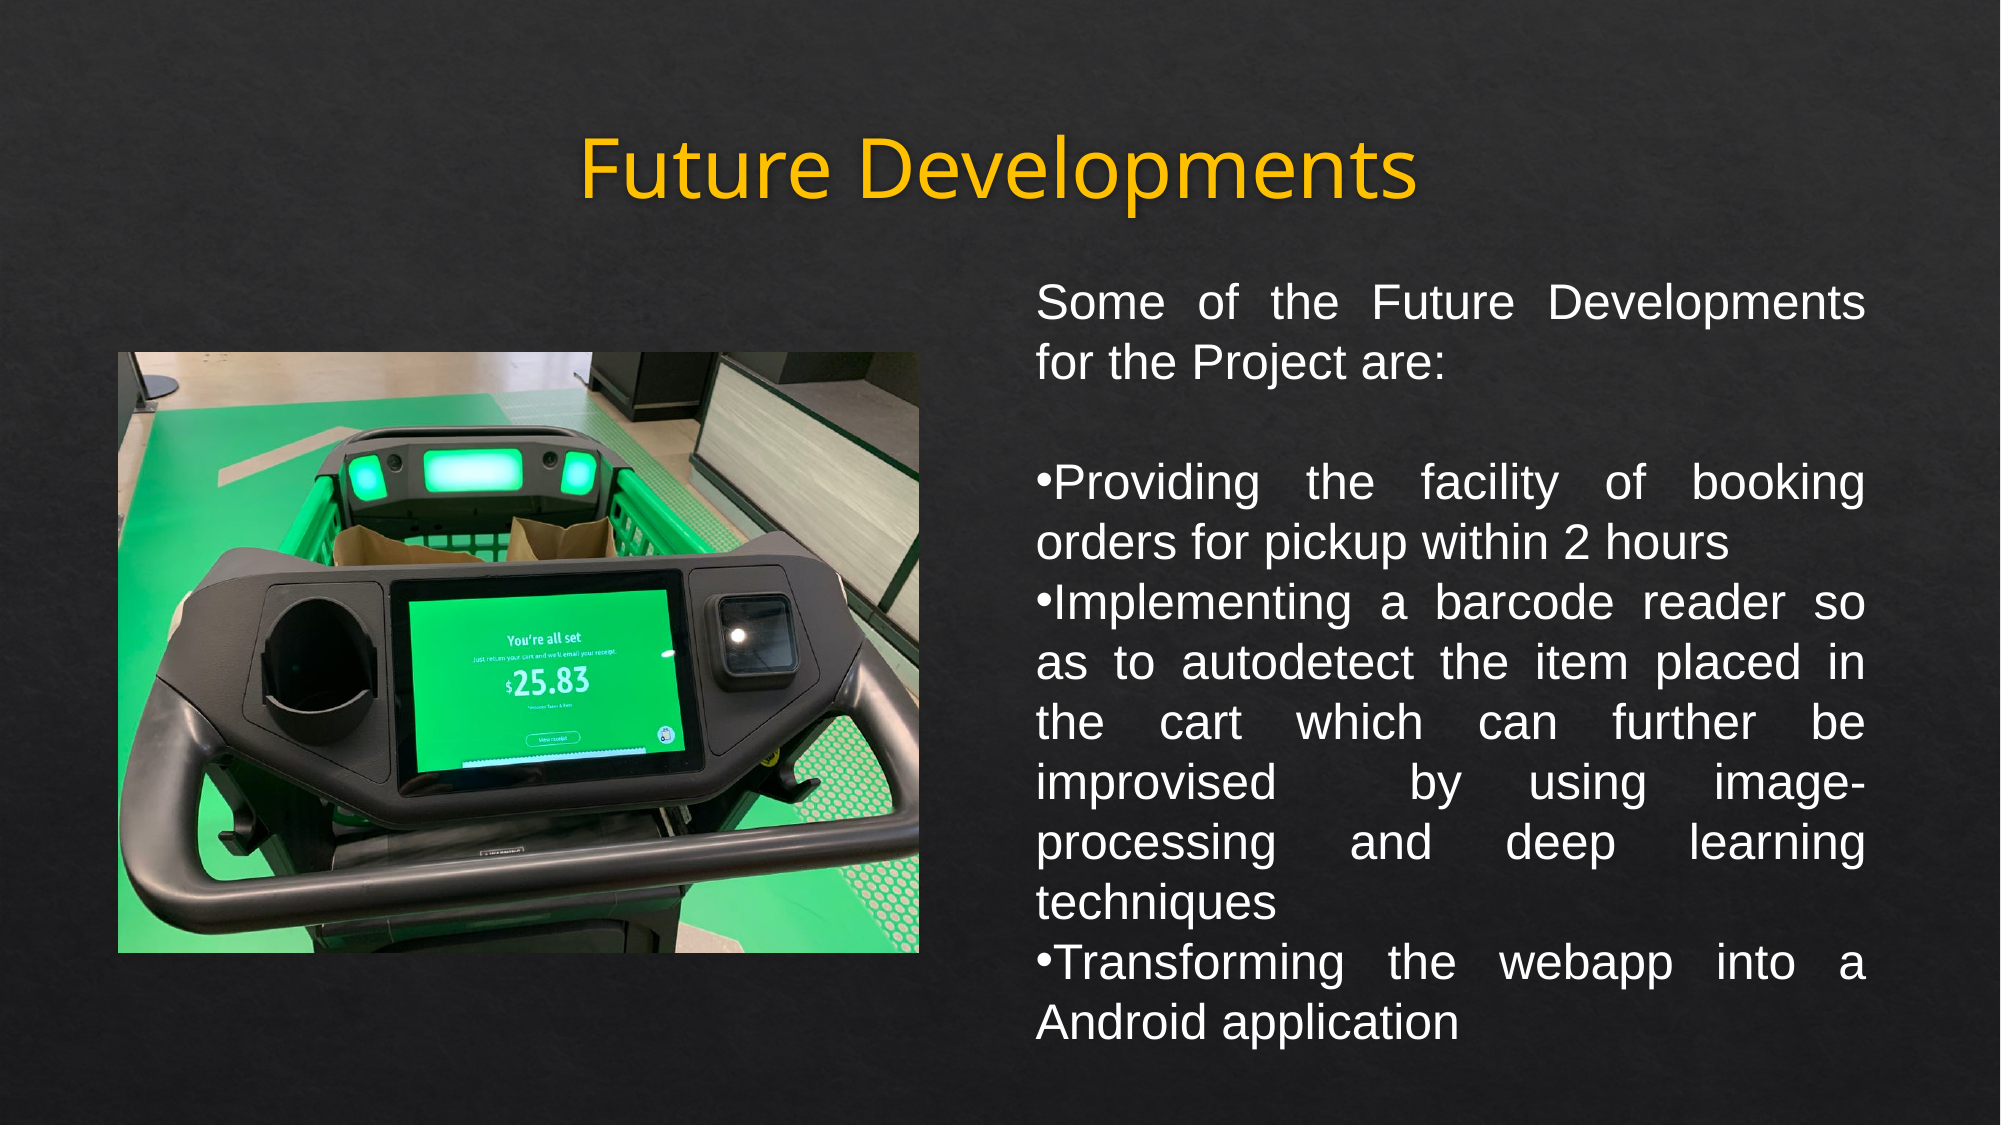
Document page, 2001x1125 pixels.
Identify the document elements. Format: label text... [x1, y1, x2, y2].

text_box Some of the Future Developments for the Project are: Providing the facility of booking orders for pickup within 2 hours Implementing a barcode reader so as to autodetect the item placed in the cart which can further be improvised by using image-processing and deep learning techniques Transforming the webapp into a Android application [1020, 262, 1882, 1125]
picture [118, 351, 919, 953]
title Future Developments [149, 85, 1849, 245]
